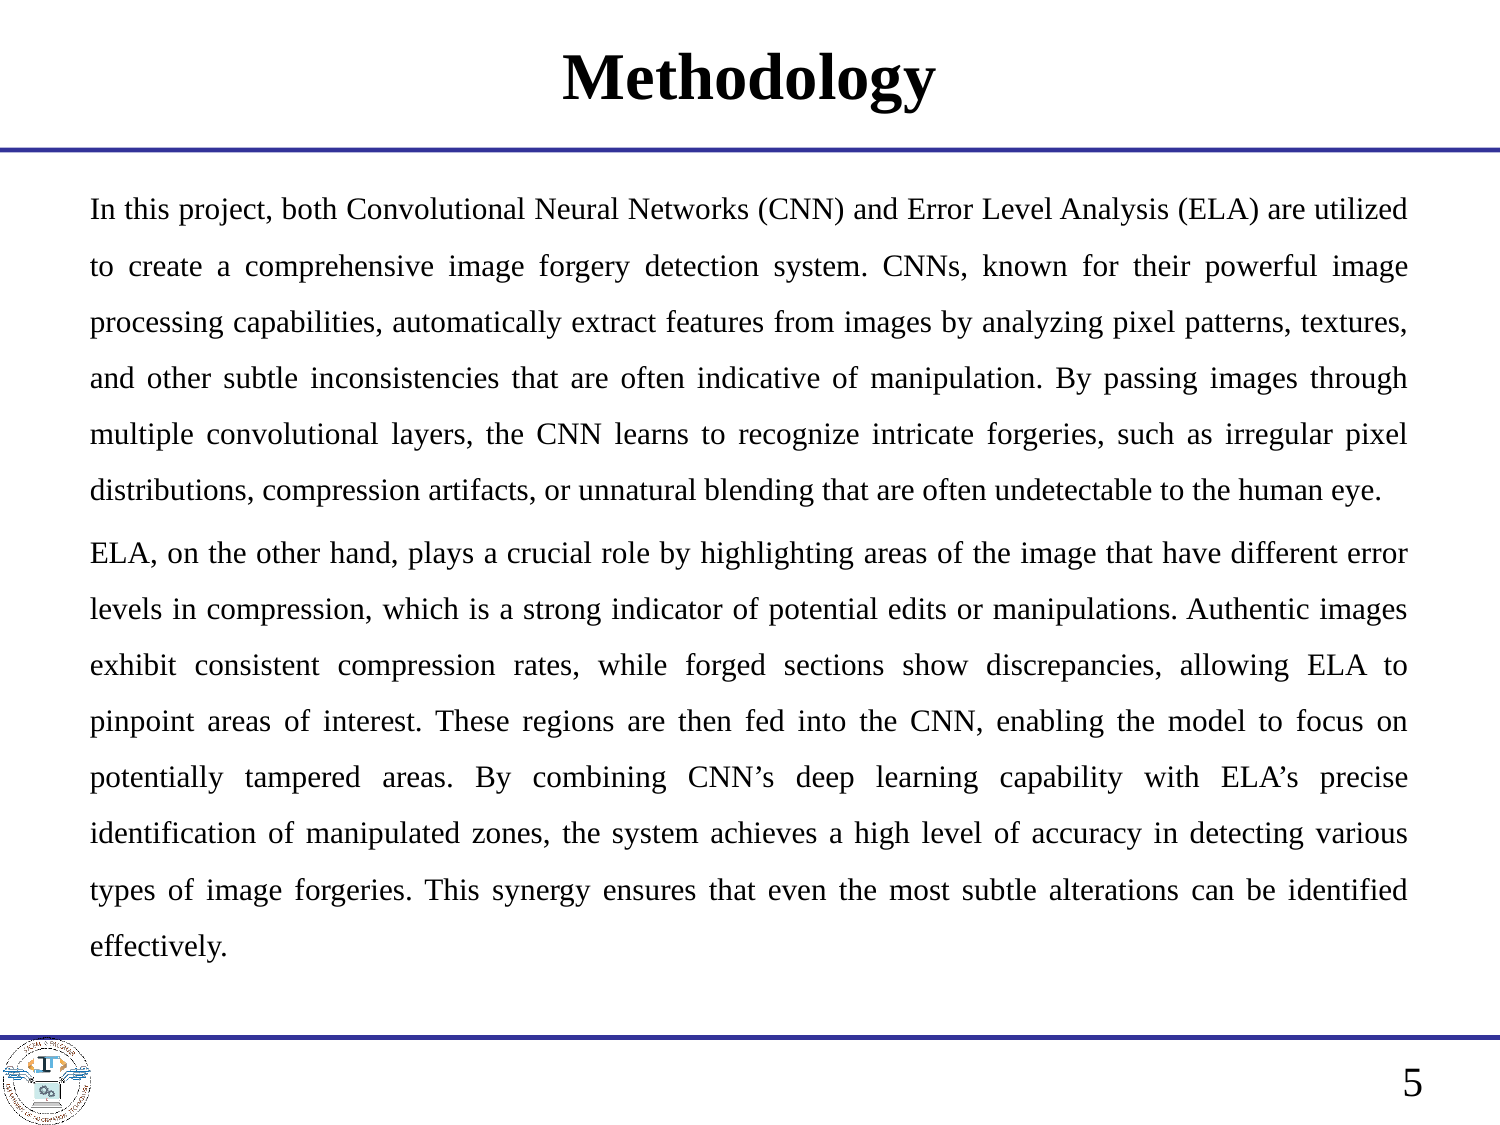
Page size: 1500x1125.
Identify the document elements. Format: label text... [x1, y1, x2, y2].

list In this project, both Convolutional Neural Networks (CNN) and Error Level Analysis (ELA) are utilized to create a comprehensive image forgery detection system. CNNs, known for their powerful image processing capabilities, automatically extract features from images by analyzing pixel patterns, textures, and other subtle inconsistencies that are often indicative of manipulation. By passing images through multiple convolutional layers, the CNN learns to recognize intricate forgeries, such as irregular pixel distributions, compression artifacts, or unnatural blending that are often undetectable to the human eye. ELA, on the other hand, plays a crucial role by highlighting areas of the image that have different error levels in compression, which is a strong indicator of potential edits or manipulations. Authentic images exhibit consistent compression rates, while forged sections show discrepancies, allowing ELA to pinpoint areas of interest. These regions are then fed into the CNN, enabling the model to focus on potentially tampered areas. By combining CNN’s deep learning capability with ELA’s precise identification of manipulated zones, the system achieves a high level of accuracy in detecting various types of image forgeries. This synergy ensures that even the most subtle alterations can be identified effectively. [74, 162, 1426, 938]
picture [0, 1037, 93, 1125]
title Methodology [74, 19, 1426, 126]
text_box 5 [1387, 1046, 1439, 1112]
